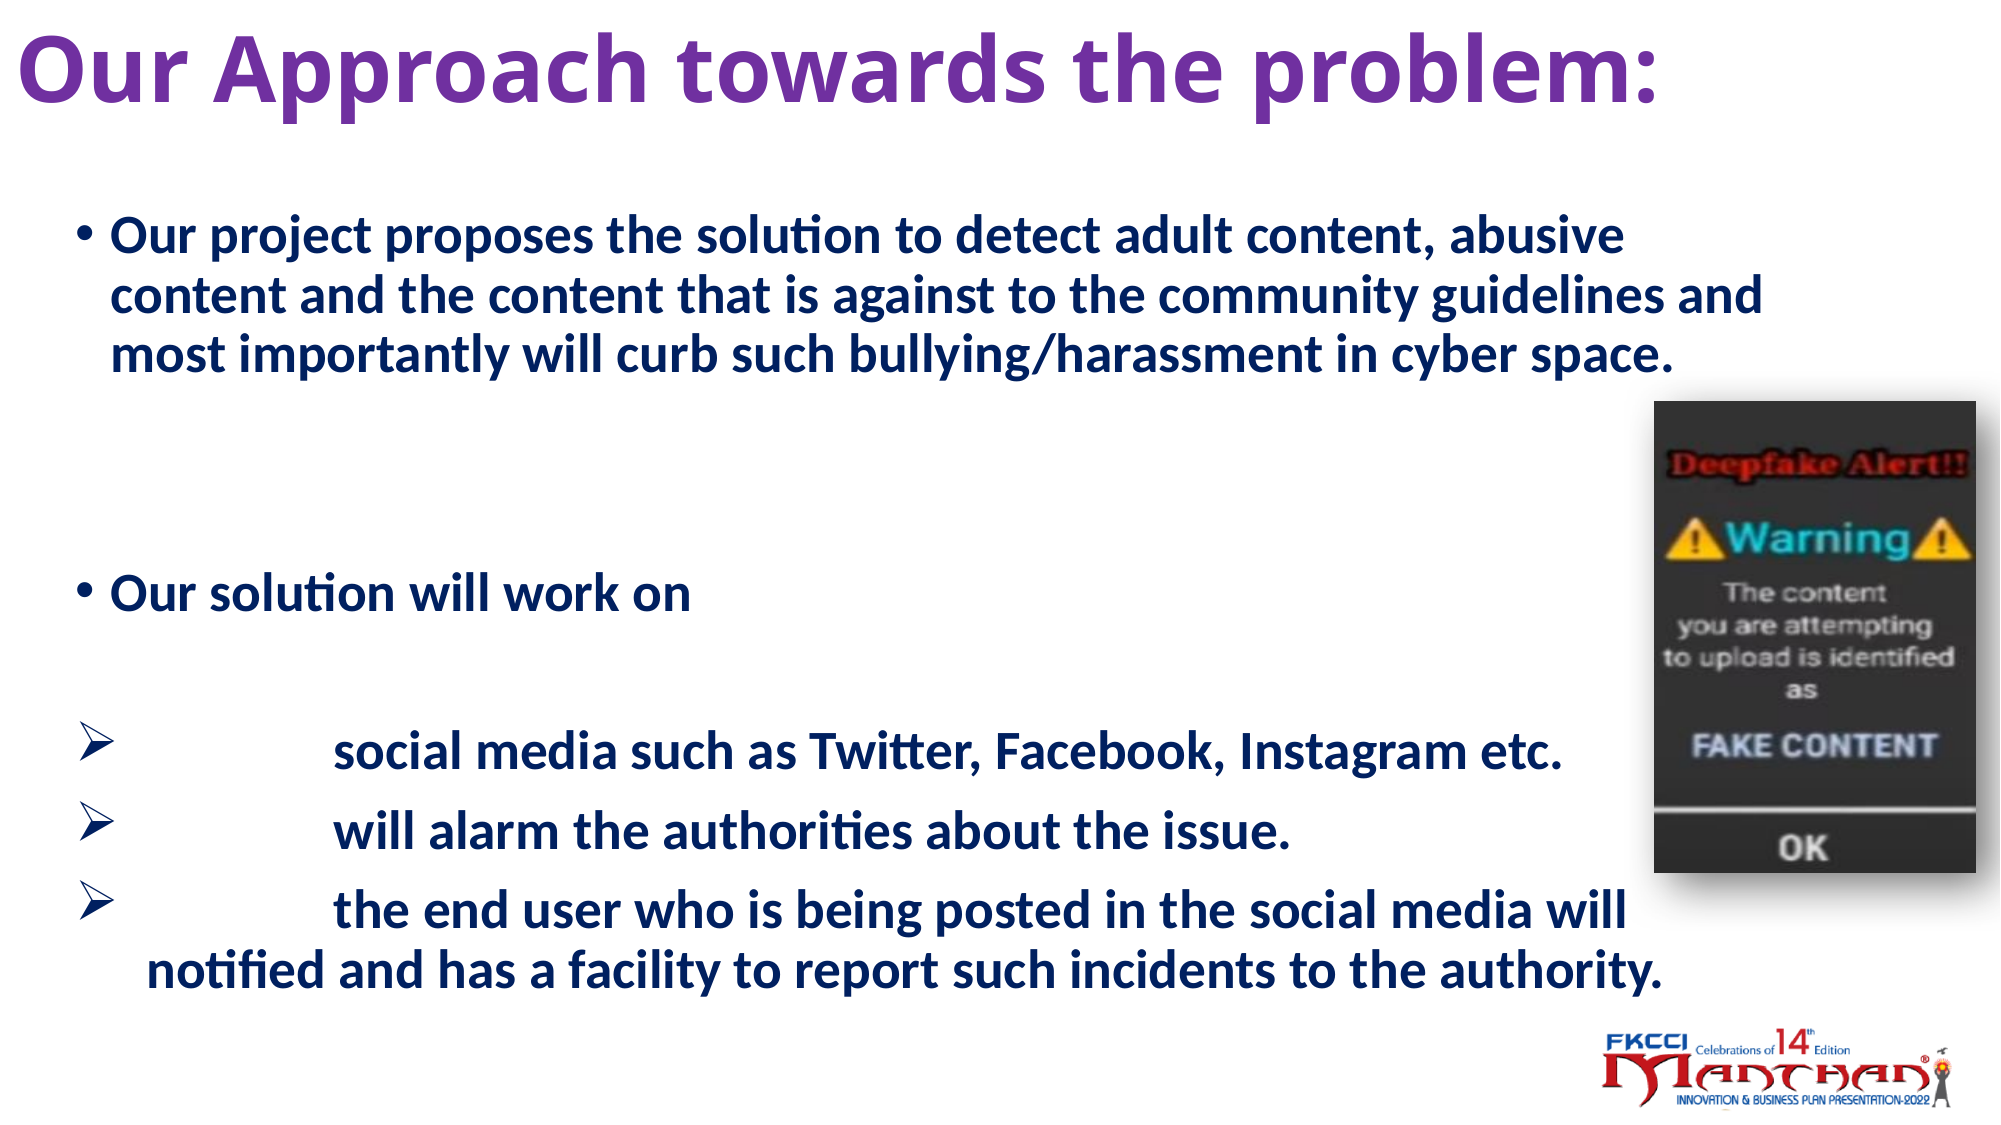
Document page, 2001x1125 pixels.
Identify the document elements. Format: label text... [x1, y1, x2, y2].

list Our project proposes the solution to detect adult content, abusive content and the content that is against to the community guidelines and most importantly will curb such bullying/harassment in cyber space. Our solution will work on social media such as Twitter, Facebook, Instagram etc. will alarm the authorities about the issue. the end user who is being posted in the social media will notified and has a facility to report such incidents to the authority. [60, 32, 1786, 1065]
picture [1654, 401, 1976, 873]
picture [1577, 1022, 1983, 1114]
title Our Approach towards the problem: [0, 0, 1725, 182]
